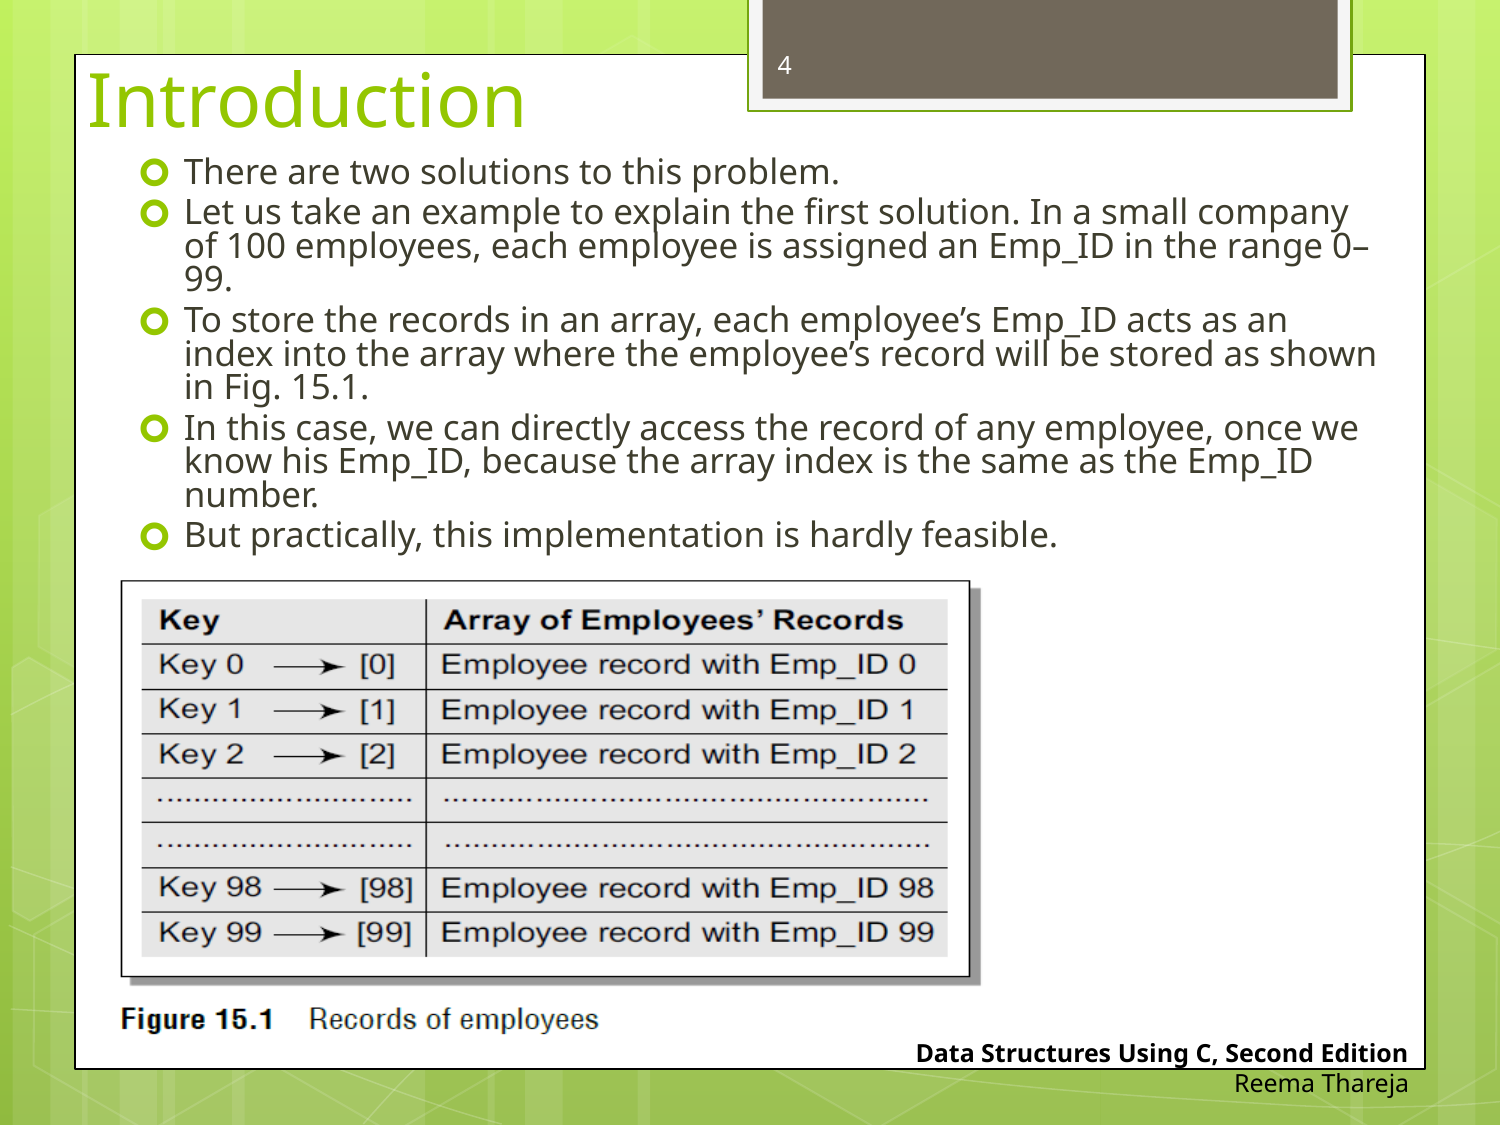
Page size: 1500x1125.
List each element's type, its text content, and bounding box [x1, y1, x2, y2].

title Introduction [72, 37, 1225, 150]
slide_number 4 [762, 36, 982, 97]
picture [112, 574, 987, 1038]
list There are two solutions to this problem. Let us take an example to explain the first solution. In a small company of 100 employees, each employee is assigned an Emp_ID in the range 0–99. To store the records in an array, each employee’s Emp_ID acts as an index into the array where the employee’s record will be stored as shown in Fig. 15.1. In this case, we can directly access the record of any employee, once we know his Emp_ID, because the array index is the same as the Emp_ID number. But practically, this implementation is hardly feasible. [112, 149, 1400, 588]
footer Data Structures Using C, Second Edition Reema Thareja [849, 1037, 1425, 1098]
